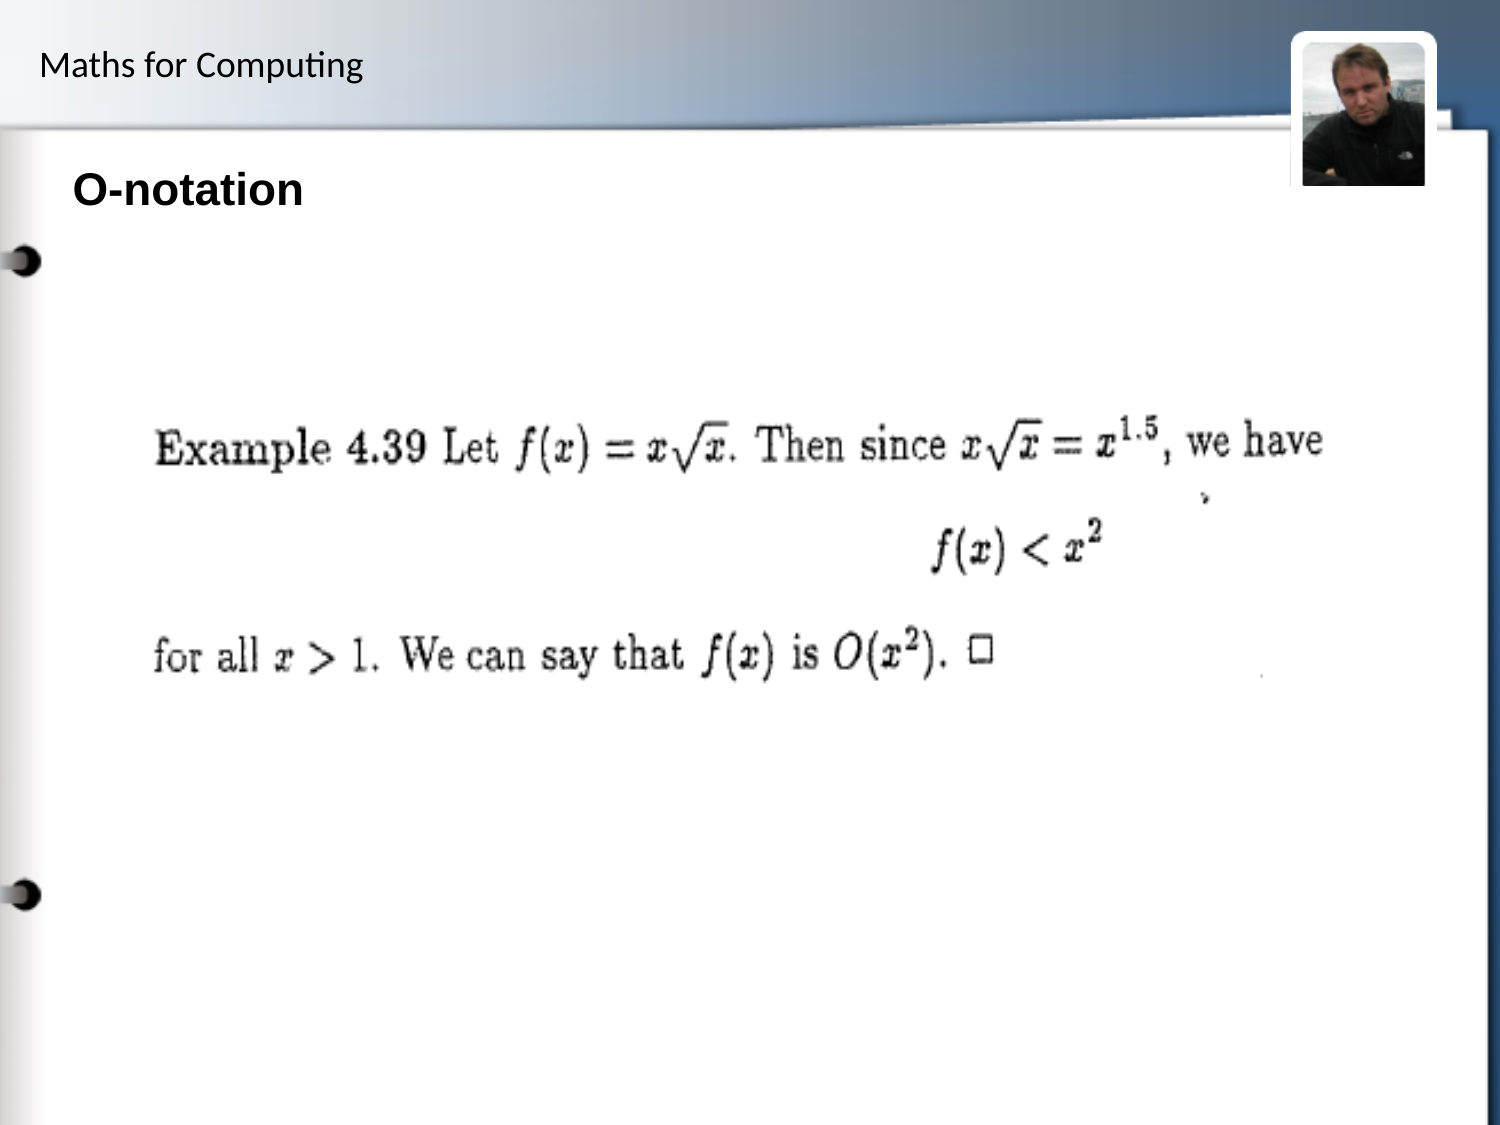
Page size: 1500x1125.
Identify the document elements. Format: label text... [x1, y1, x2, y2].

picture [0, 0, 1500, 1125]
title O-notation [57, 152, 1276, 217]
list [100, 339, 1406, 757]
